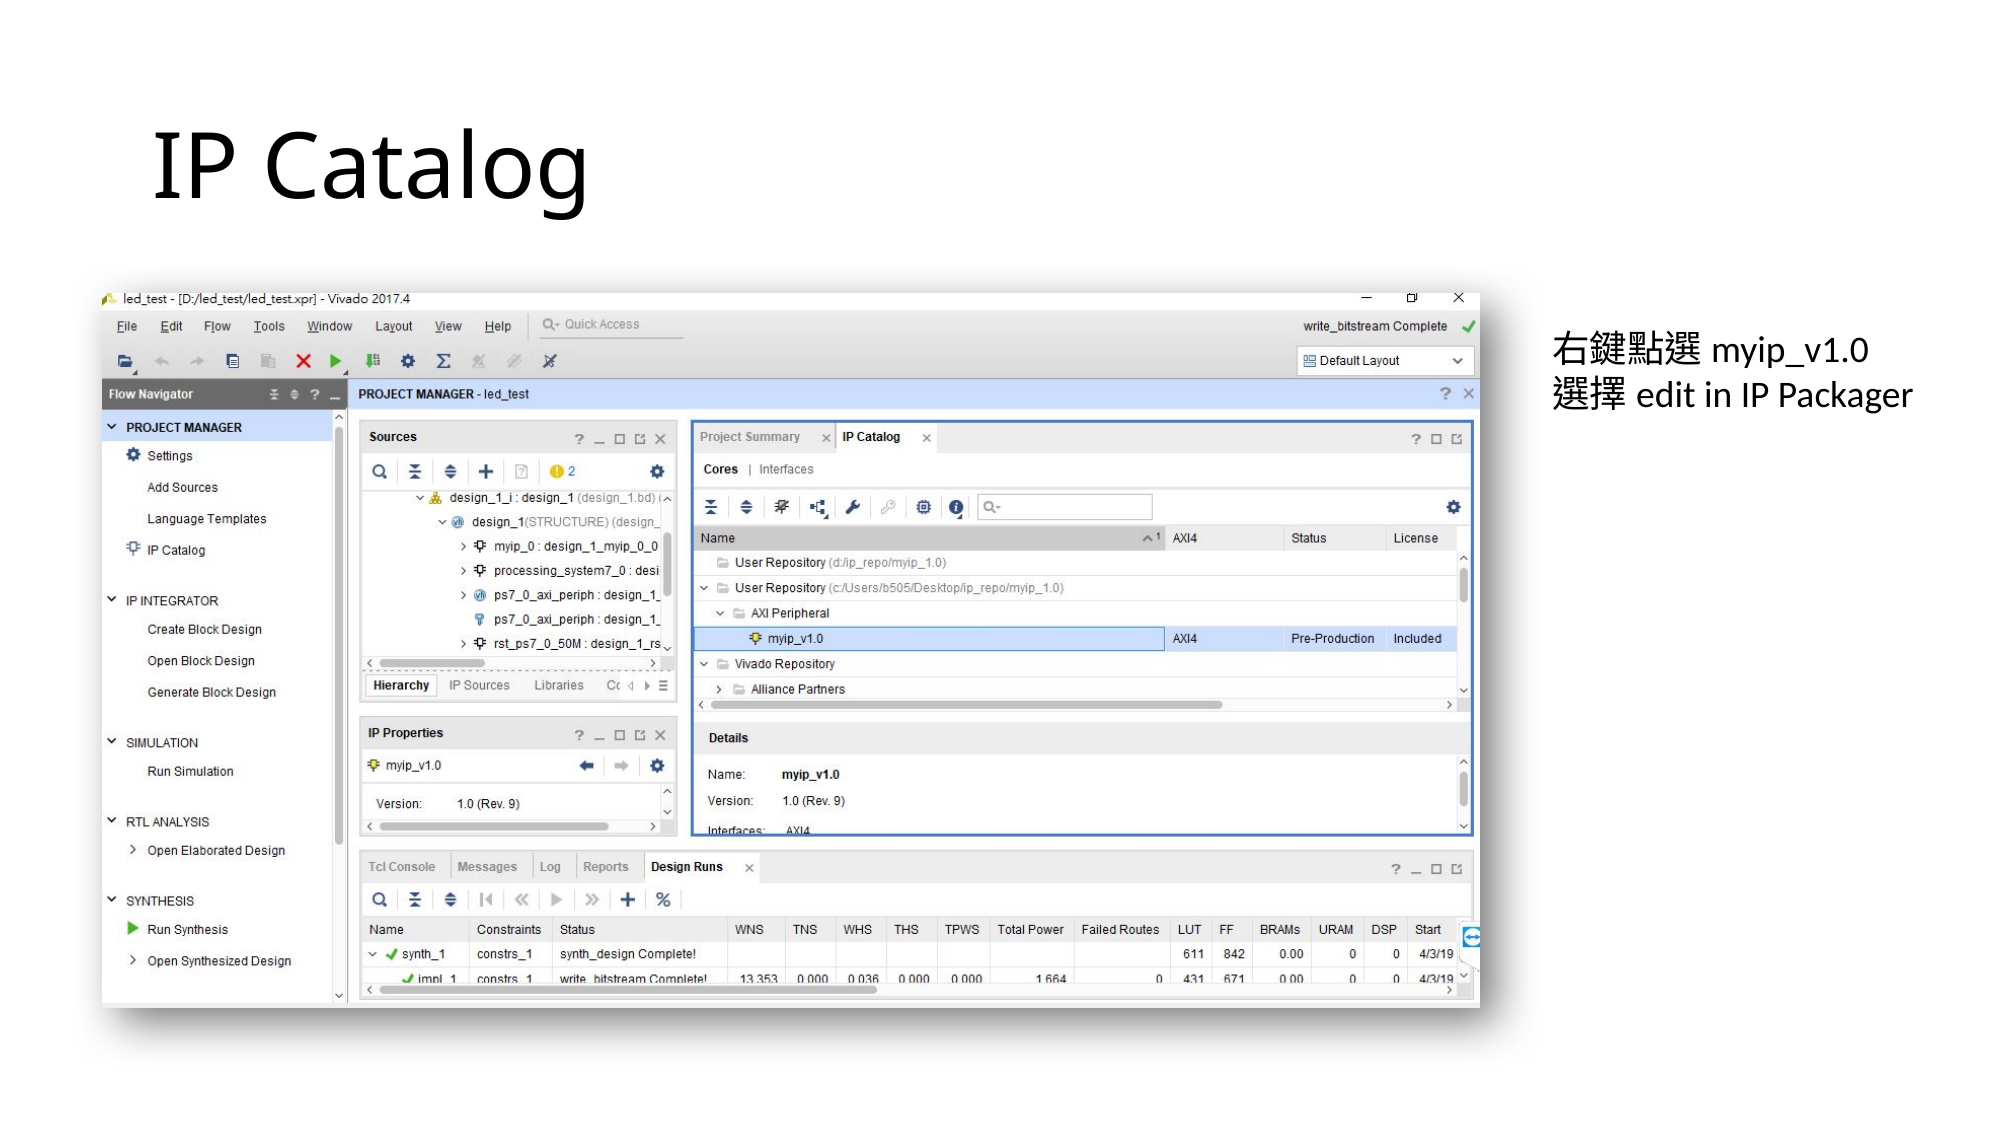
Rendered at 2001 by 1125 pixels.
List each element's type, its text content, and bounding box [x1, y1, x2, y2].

title IP Catalog [137, 59, 1863, 278]
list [102, 293, 1480, 1008]
text_box 右鍵點選myip_v1.0 選擇edit in IP Packager [1537, 317, 1974, 423]
